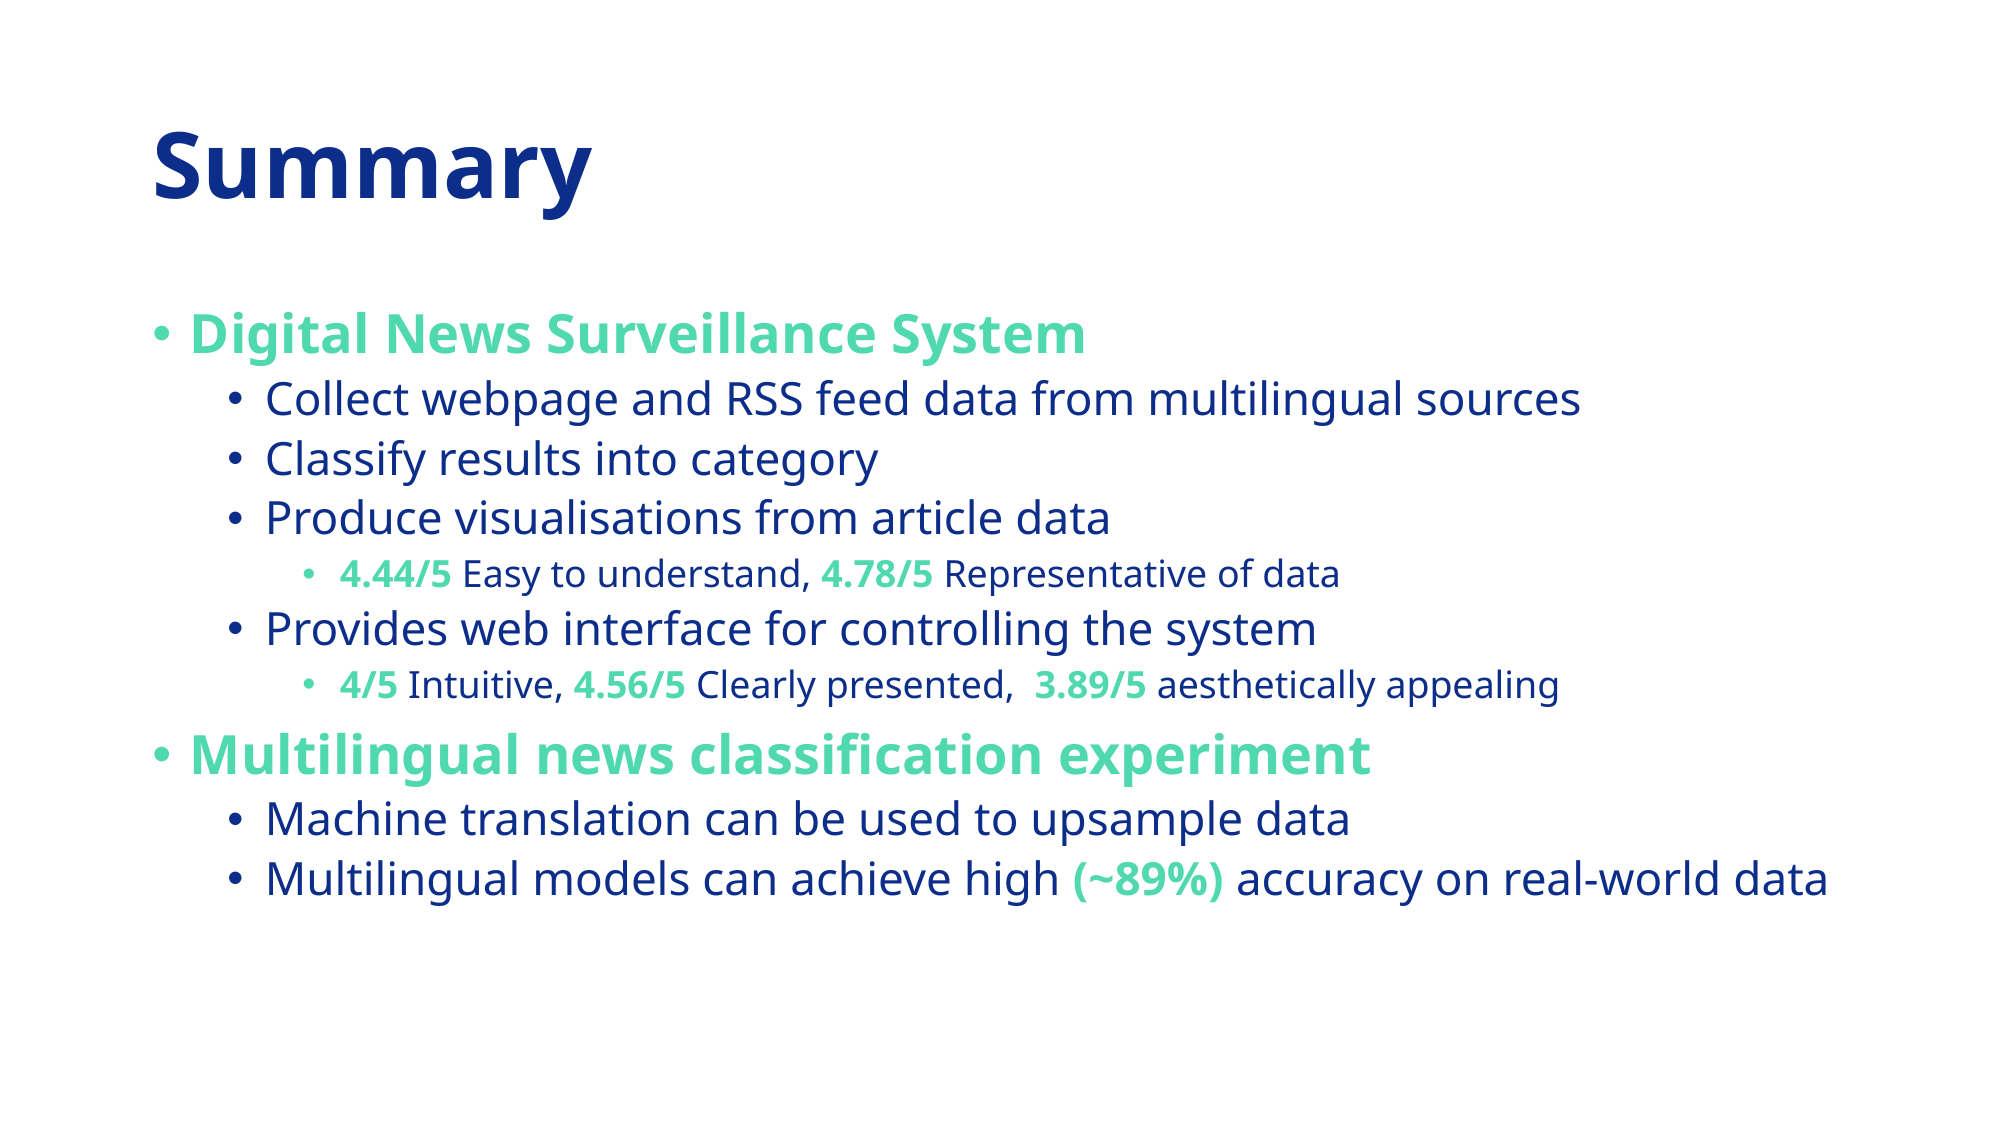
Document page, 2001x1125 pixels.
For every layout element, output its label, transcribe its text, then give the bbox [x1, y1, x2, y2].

list Digital News Surveillance System Collect webpage and RSS feed data from multilingual sources Classify results into category Produce visualisations from article data 4.44/5 Easy to understand, 4.78/5 Representative of data Provides web interface for controlling the system 4/5 Intuitive, 4.56/5 Clearly presented, 3.89/5 aesthetically appealing Multilingual news classification experiment Machine translation can be used to upsample data Multilingual models can achieve high (~89%) accuracy on real-world data [137, 299, 1863, 1014]
title Summary [137, 59, 1863, 278]
